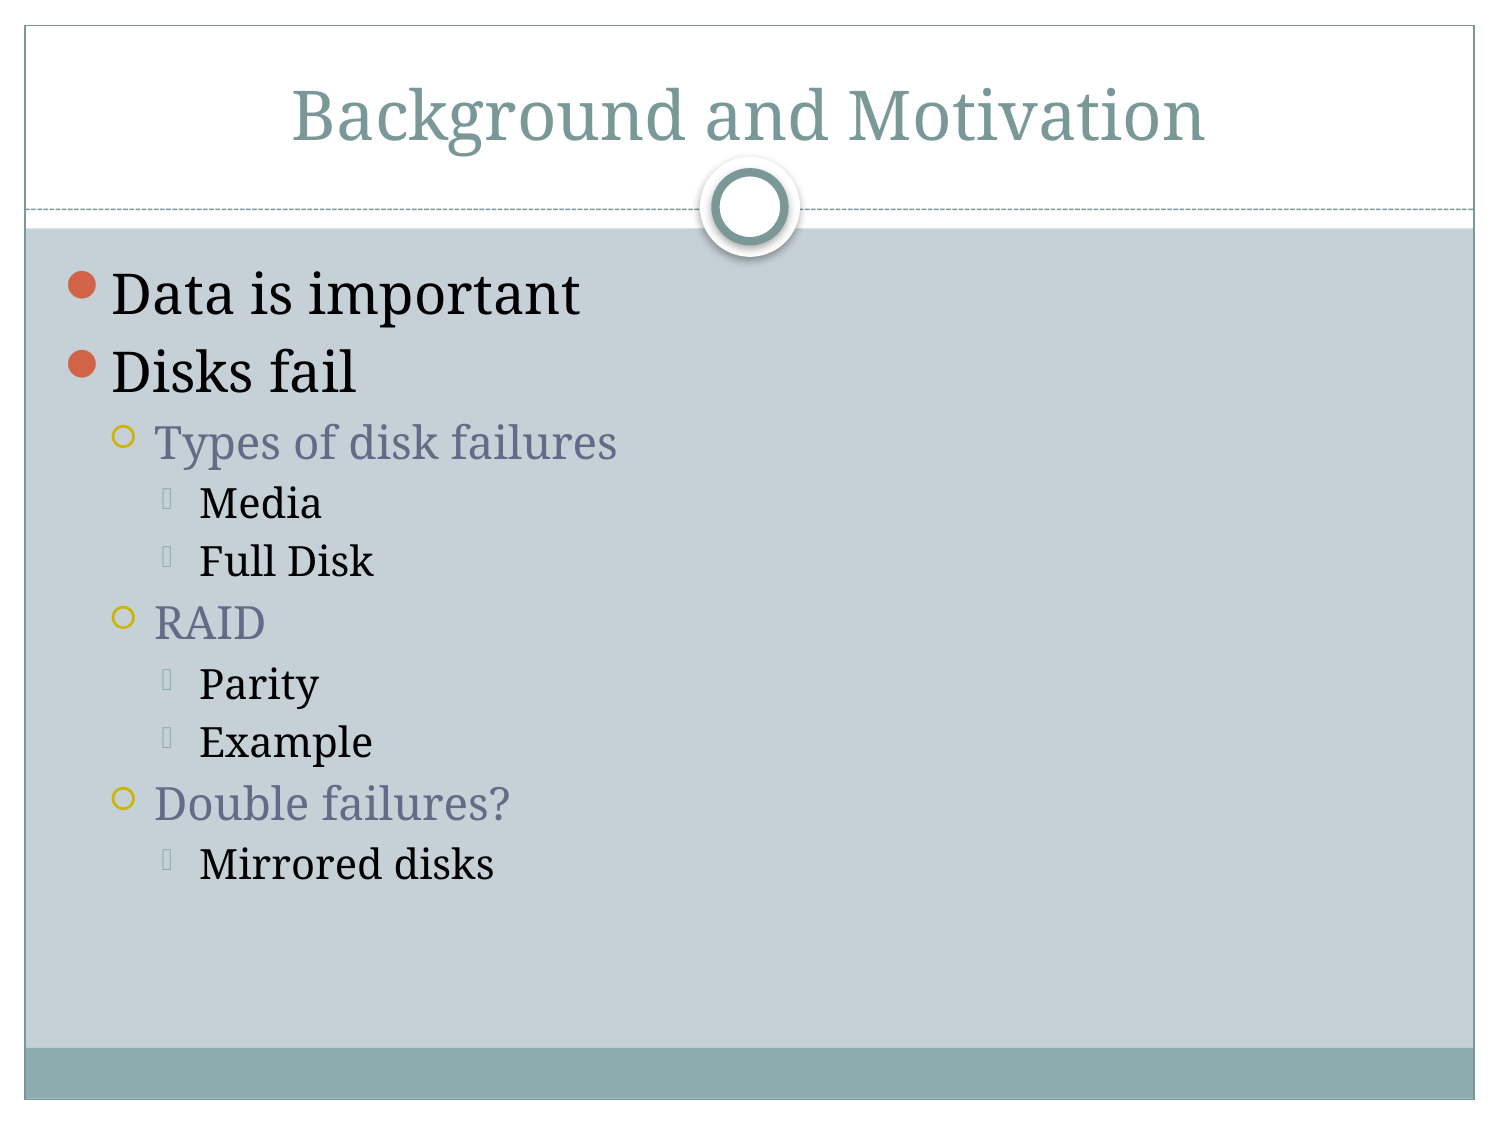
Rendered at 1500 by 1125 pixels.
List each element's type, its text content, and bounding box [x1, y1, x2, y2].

list Data is important Disks fail Types of disk failures Media Full Disk RAID Parity Example Double failures? Mirrored disks [49, 250, 1445, 1001]
title Background and Motivation [49, 37, 1450, 162]
